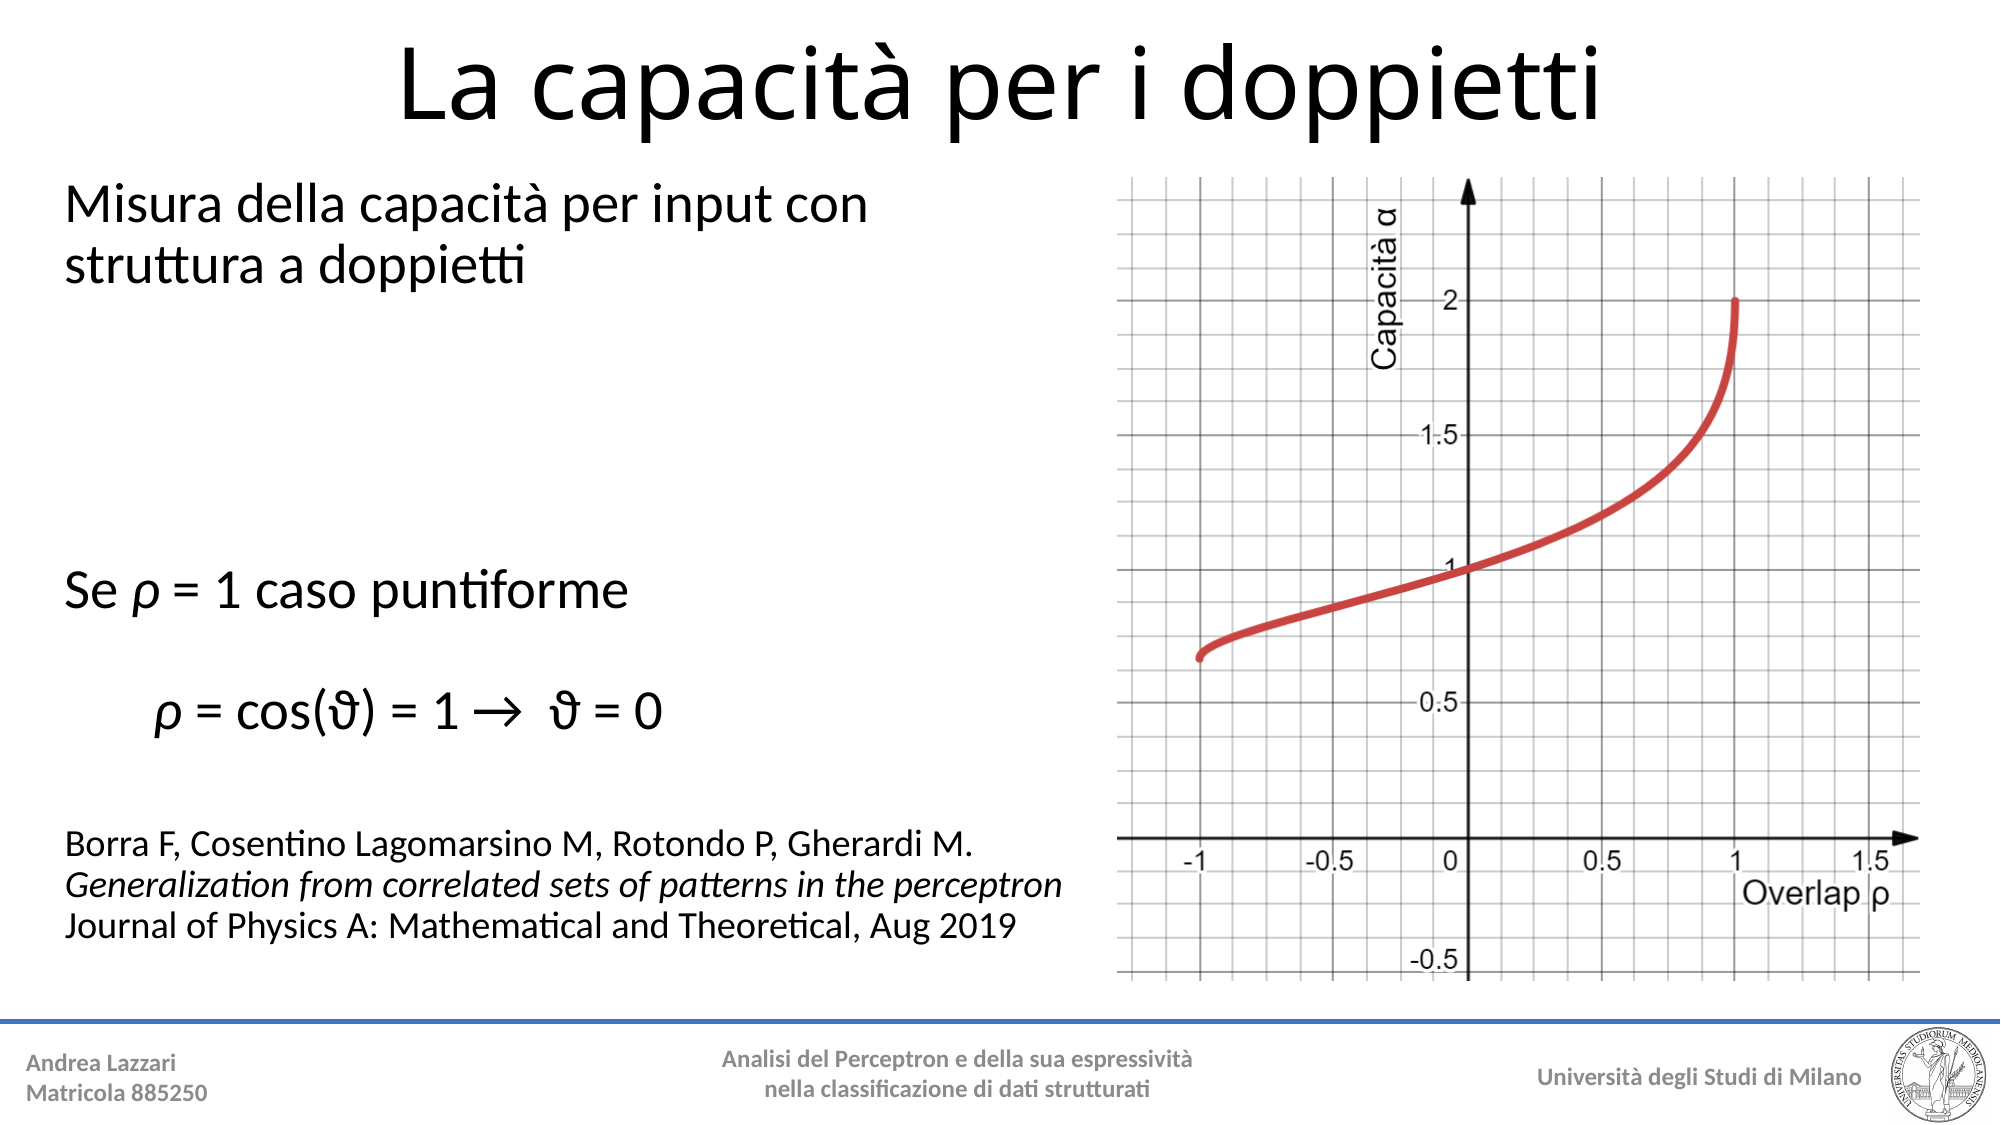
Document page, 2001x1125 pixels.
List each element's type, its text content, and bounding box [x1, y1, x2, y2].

title La capacità per i doppietti [182, 0, 1818, 149]
slide_number Analisi del Perceptron e della sua espressività nella classificazione di dati strutturati [687, 1042, 1229, 1103]
footer Andrea Lazzari Matricola 885250 [10, 1035, 1886, 1119]
slide_number Università degli Studi di Milano [1427, 1045, 1878, 1106]
picture [1886, 1026, 1990, 1125]
picture [1117, 177, 1920, 981]
